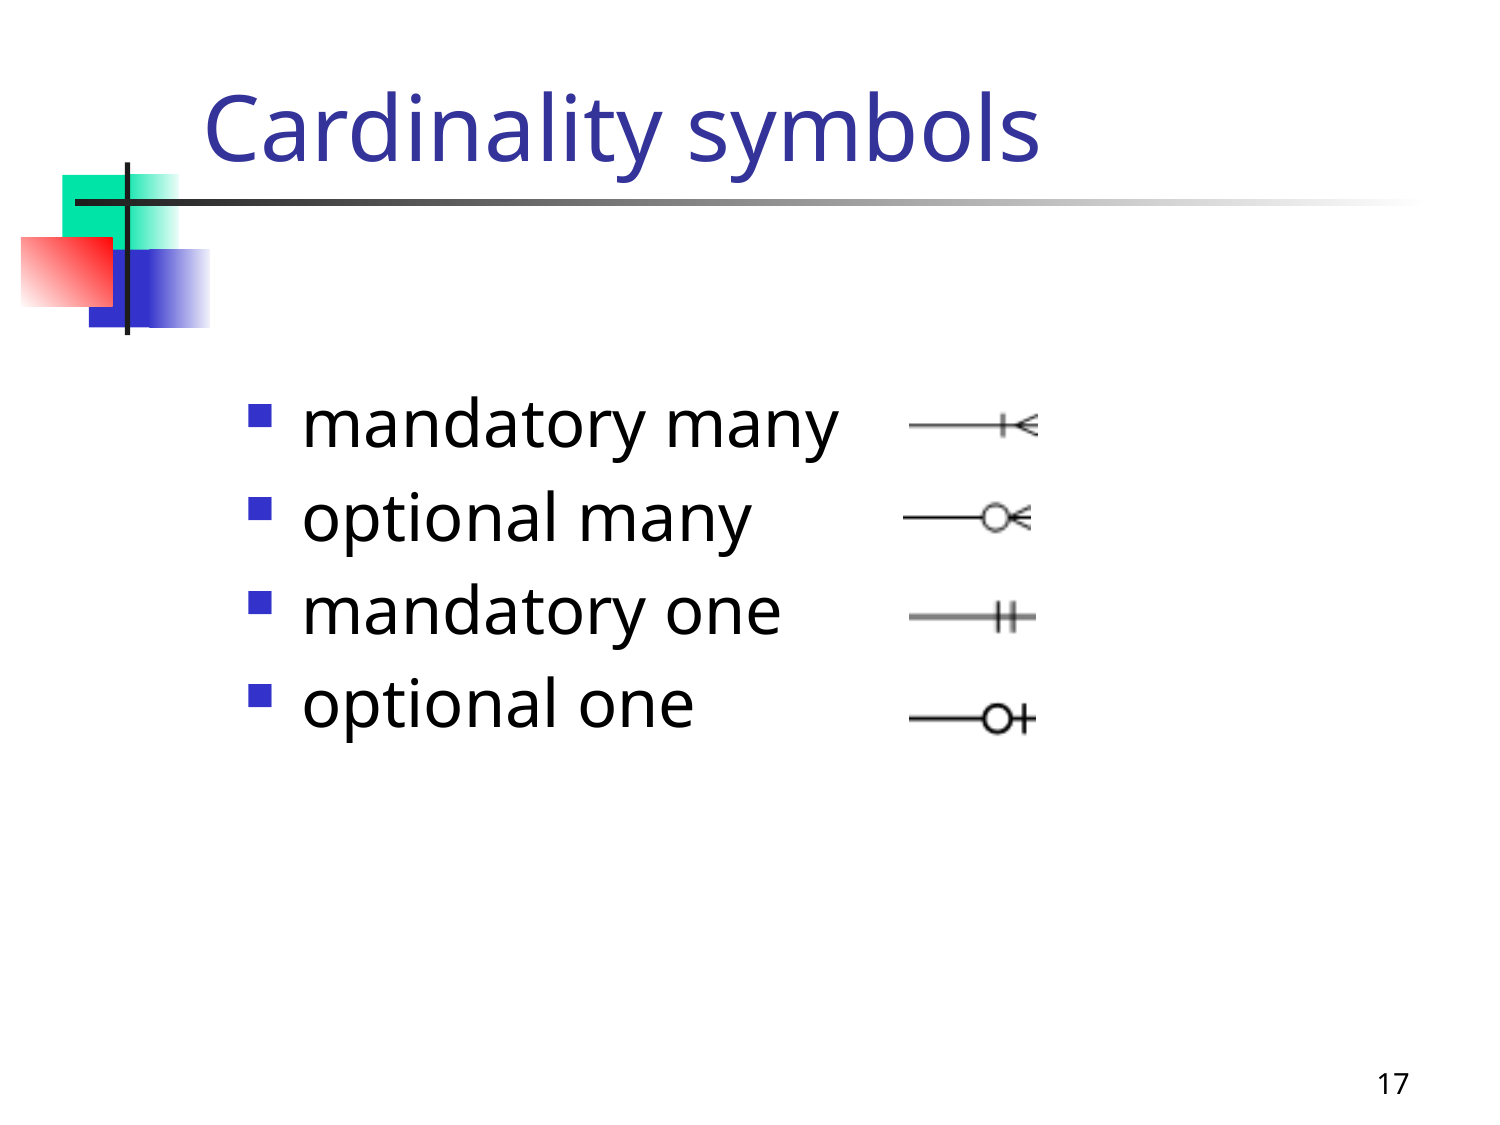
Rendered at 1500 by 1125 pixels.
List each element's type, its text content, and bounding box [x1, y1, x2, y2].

list mandatory many optional many mandatory one optional one [229, 373, 1278, 907]
title Cardinality symbols [187, 0, 1467, 188]
picture [908, 586, 1036, 650]
slide_number 17 [1112, 1037, 1426, 1113]
picture [908, 681, 1036, 750]
picture [903, 361, 1038, 562]
